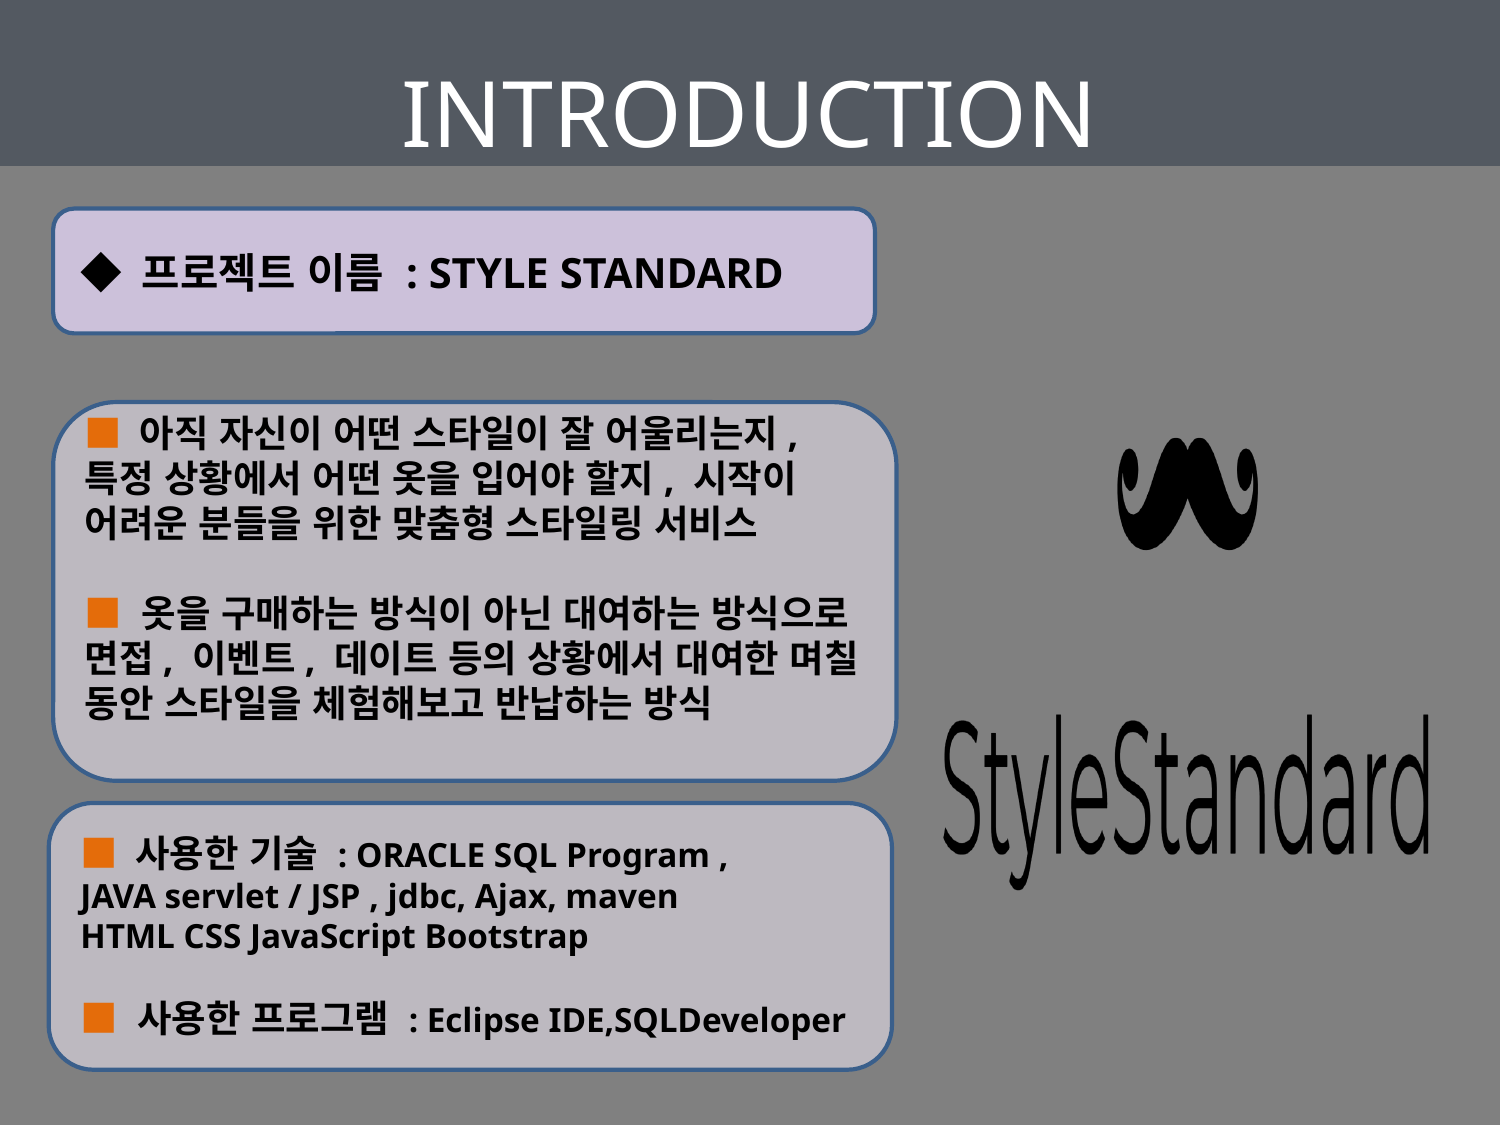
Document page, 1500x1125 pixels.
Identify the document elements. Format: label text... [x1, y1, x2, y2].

text_box ■ 사용한 기술 : ORACLE SQL Program , JAVA servlet / JSP , jdbc, Ajax, maven HTML CSS JavaScript Bootstrap ■ 사용한 프로그램 : Eclipse IDE,SQLDeveloper [65, 822, 866, 1048]
text_box [46, 800, 891, 1072]
text_box [51, 206, 878, 336]
picture [896, 320, 1480, 1051]
text_box ◆ 프로젝트 이름 : STYLE STANDARD [65, 239, 990, 305]
text_box ■ 아직 자신이 어떤 스타일이 잘 어울리는지, 특정 상황에서 어떤 옷을 입어야 할지, 시작이 어려운 분들을 위한 맞춤형 스타일링 서비스 ■ 옷을 구매하는 방식이 아닌 대여하는 방식으로 면접, 이벤트, 데이트 등의 상황에서 대여한 며칠 동안 스타일을 체험해보고 반납하는 방식 [70, 402, 880, 732]
text_box INTRODUCTION [0, 0, 1500, 168]
text_box [51, 419, 891, 783]
